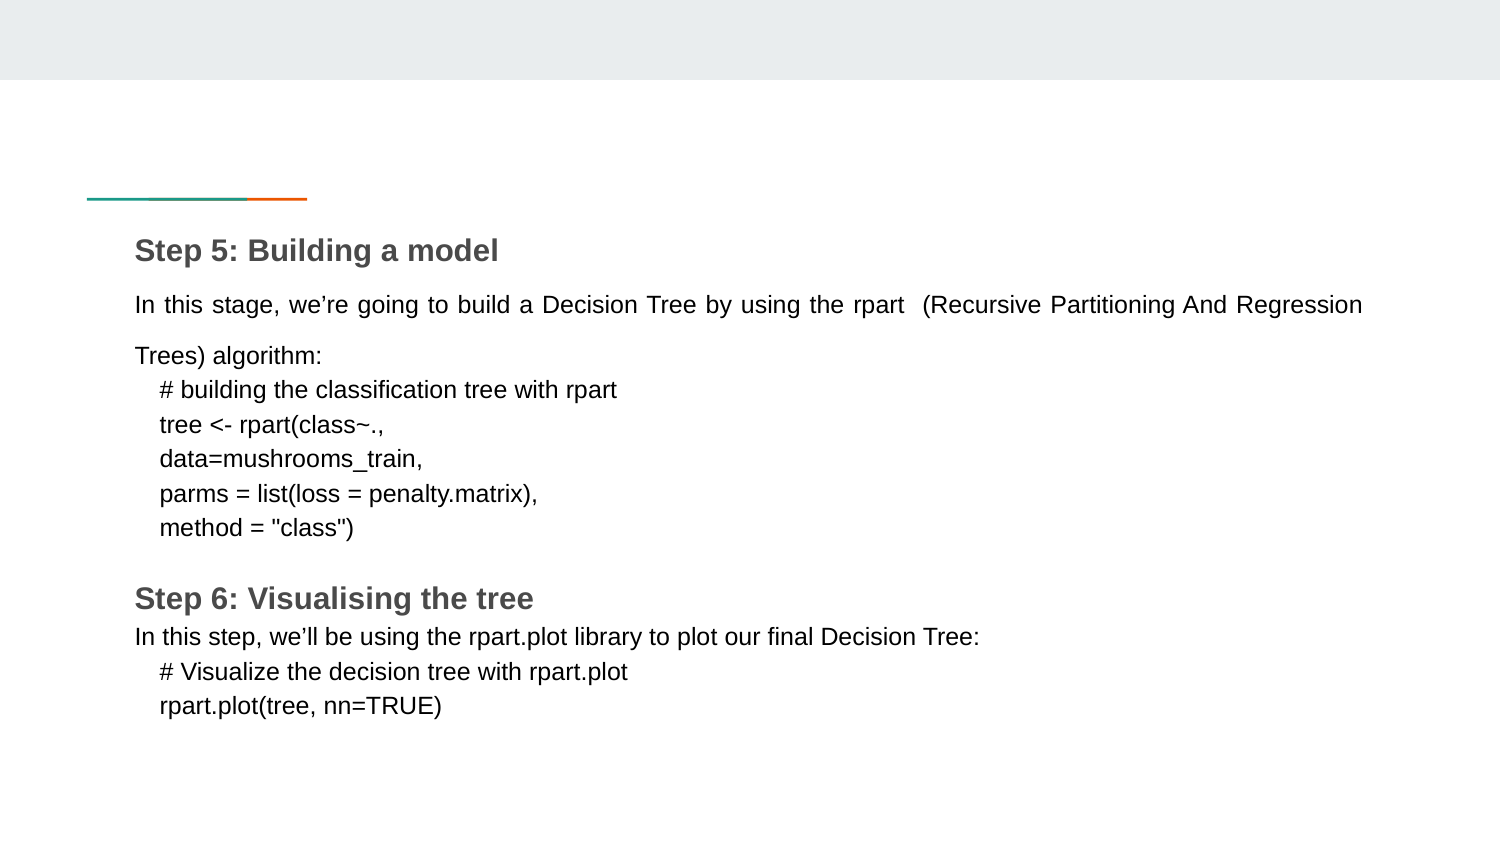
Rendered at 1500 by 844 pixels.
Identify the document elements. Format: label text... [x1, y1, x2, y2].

list Step 5: Building a model In this stage, we’re going to build a Decision Tree by using the rpart (Recursive Partitioning And Regression Trees) algorithm: # building the classification tree with rpart tree <- rpart(class~., data=mushrooms_train, parms = list(loss = penalty.matrix), method = "class") Step 6: Visualising the tree In this step, we’ll be using the rpart.plot library to plot our final Decision Tree: # Visualize the decision tree with rpart.plot rpart.plot(tree, nn=TRUE) [119, 209, 1381, 815]
